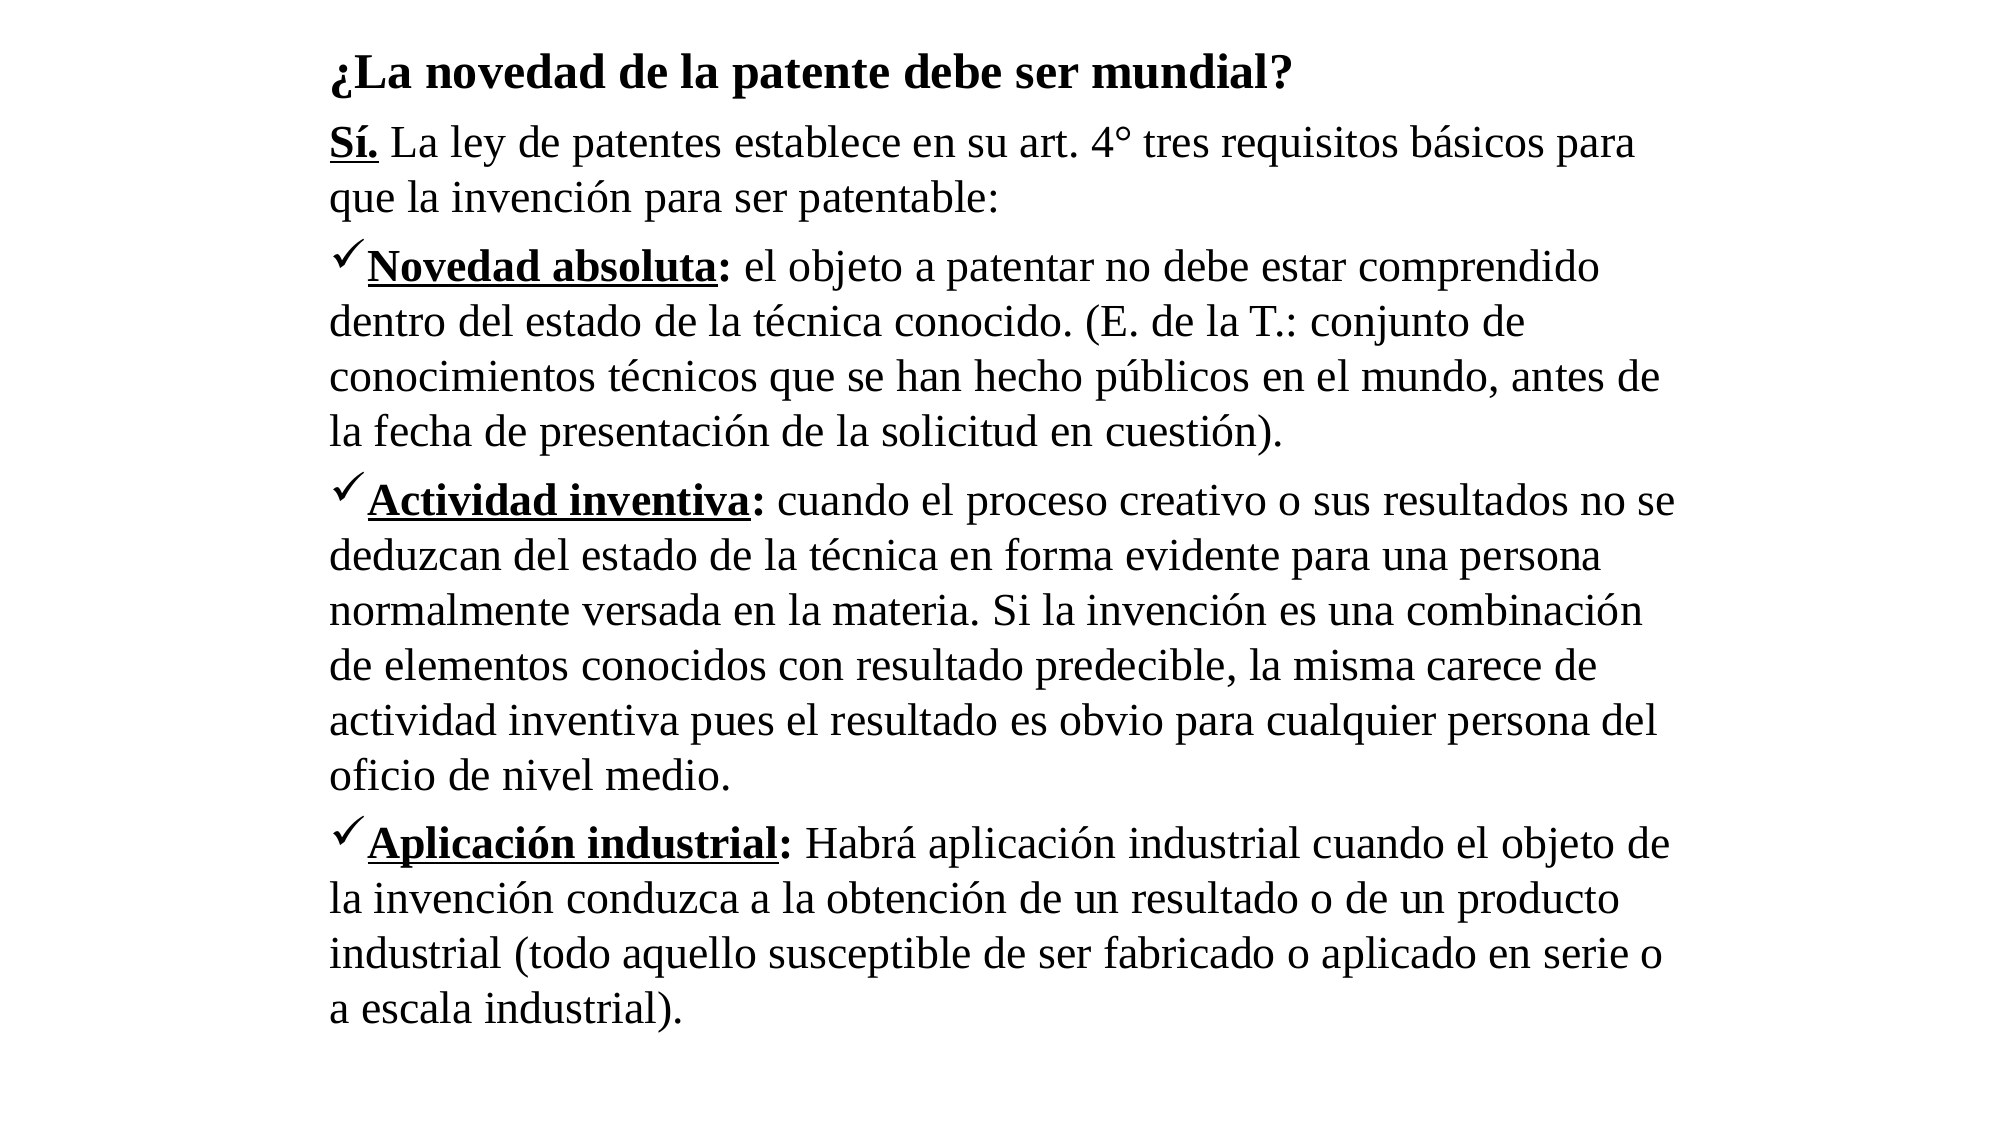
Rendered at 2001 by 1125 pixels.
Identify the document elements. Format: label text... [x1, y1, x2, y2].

text_box ¿La novedad de la patente debe ser mundial? Sí. La ley de patentes establece en su art. 4° tres requisitos básicos para que la invención para ser patentable: Novedad absoluta: el objeto a patentar no debe estar comprendido dentro del estado de la técnica conocido. (E. de la T.: conjunto de conocimientos técnicos que se han hecho públicos en el mundo, antes de la fecha de presentación de la solicitud en cuestión). Actividad inventiva: cuando el proceso creativo o sus resultados no se deduzcan del estado de la técnica en forma evidente para una persona normalmente versada en la materia. Si la invención es una combinación de elementos conocidos con resultado predecible, la misma carece de actividad inventiva pues el resultado es obvio para cualquier persona del oficio de nivel medio. Aplicación industrial: Habrá aplicación industrial cuando el objeto de la invención conduzca a la obtención de un resultado o de un producto industrial (todo aquello susceptible de ser fabricado o aplicado en serie o a escala industrial). [314, 30, 1709, 1041]
